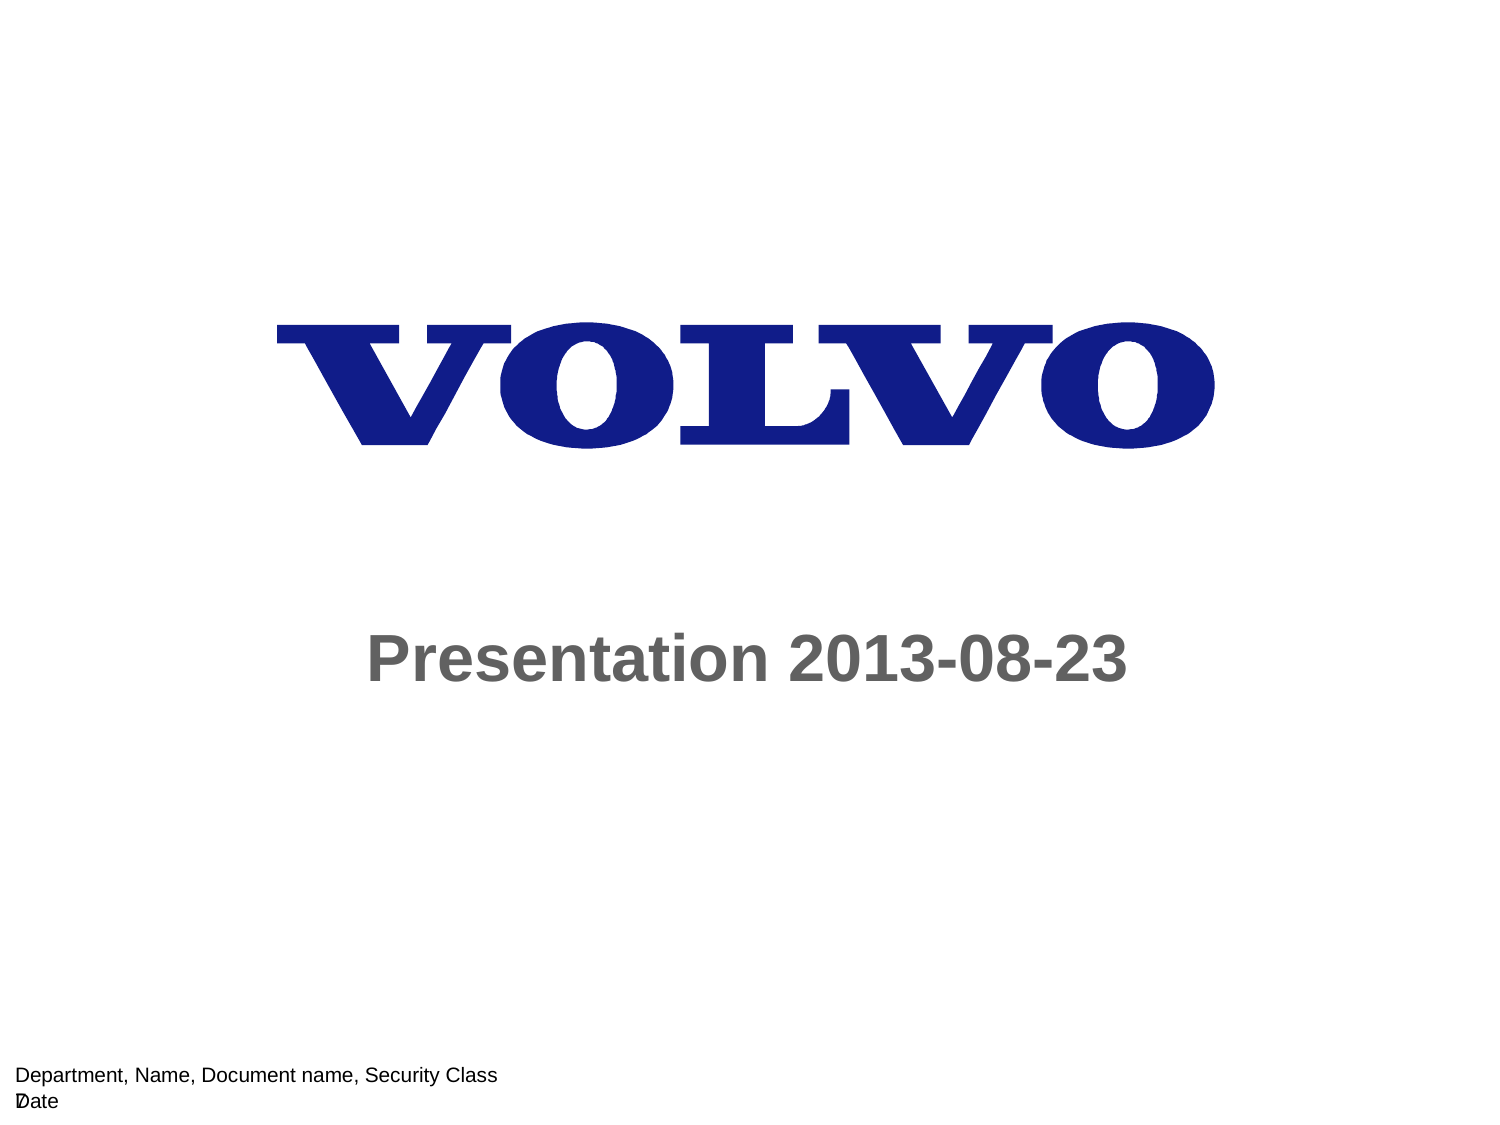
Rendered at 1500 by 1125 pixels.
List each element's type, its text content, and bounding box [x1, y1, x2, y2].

title Presentation 2013-08-23 [113, 607, 1383, 796]
slide_number Date [0, 1085, 395, 1120]
footer Department, Name, Document name, Security Class [0, 1054, 1128, 1090]
